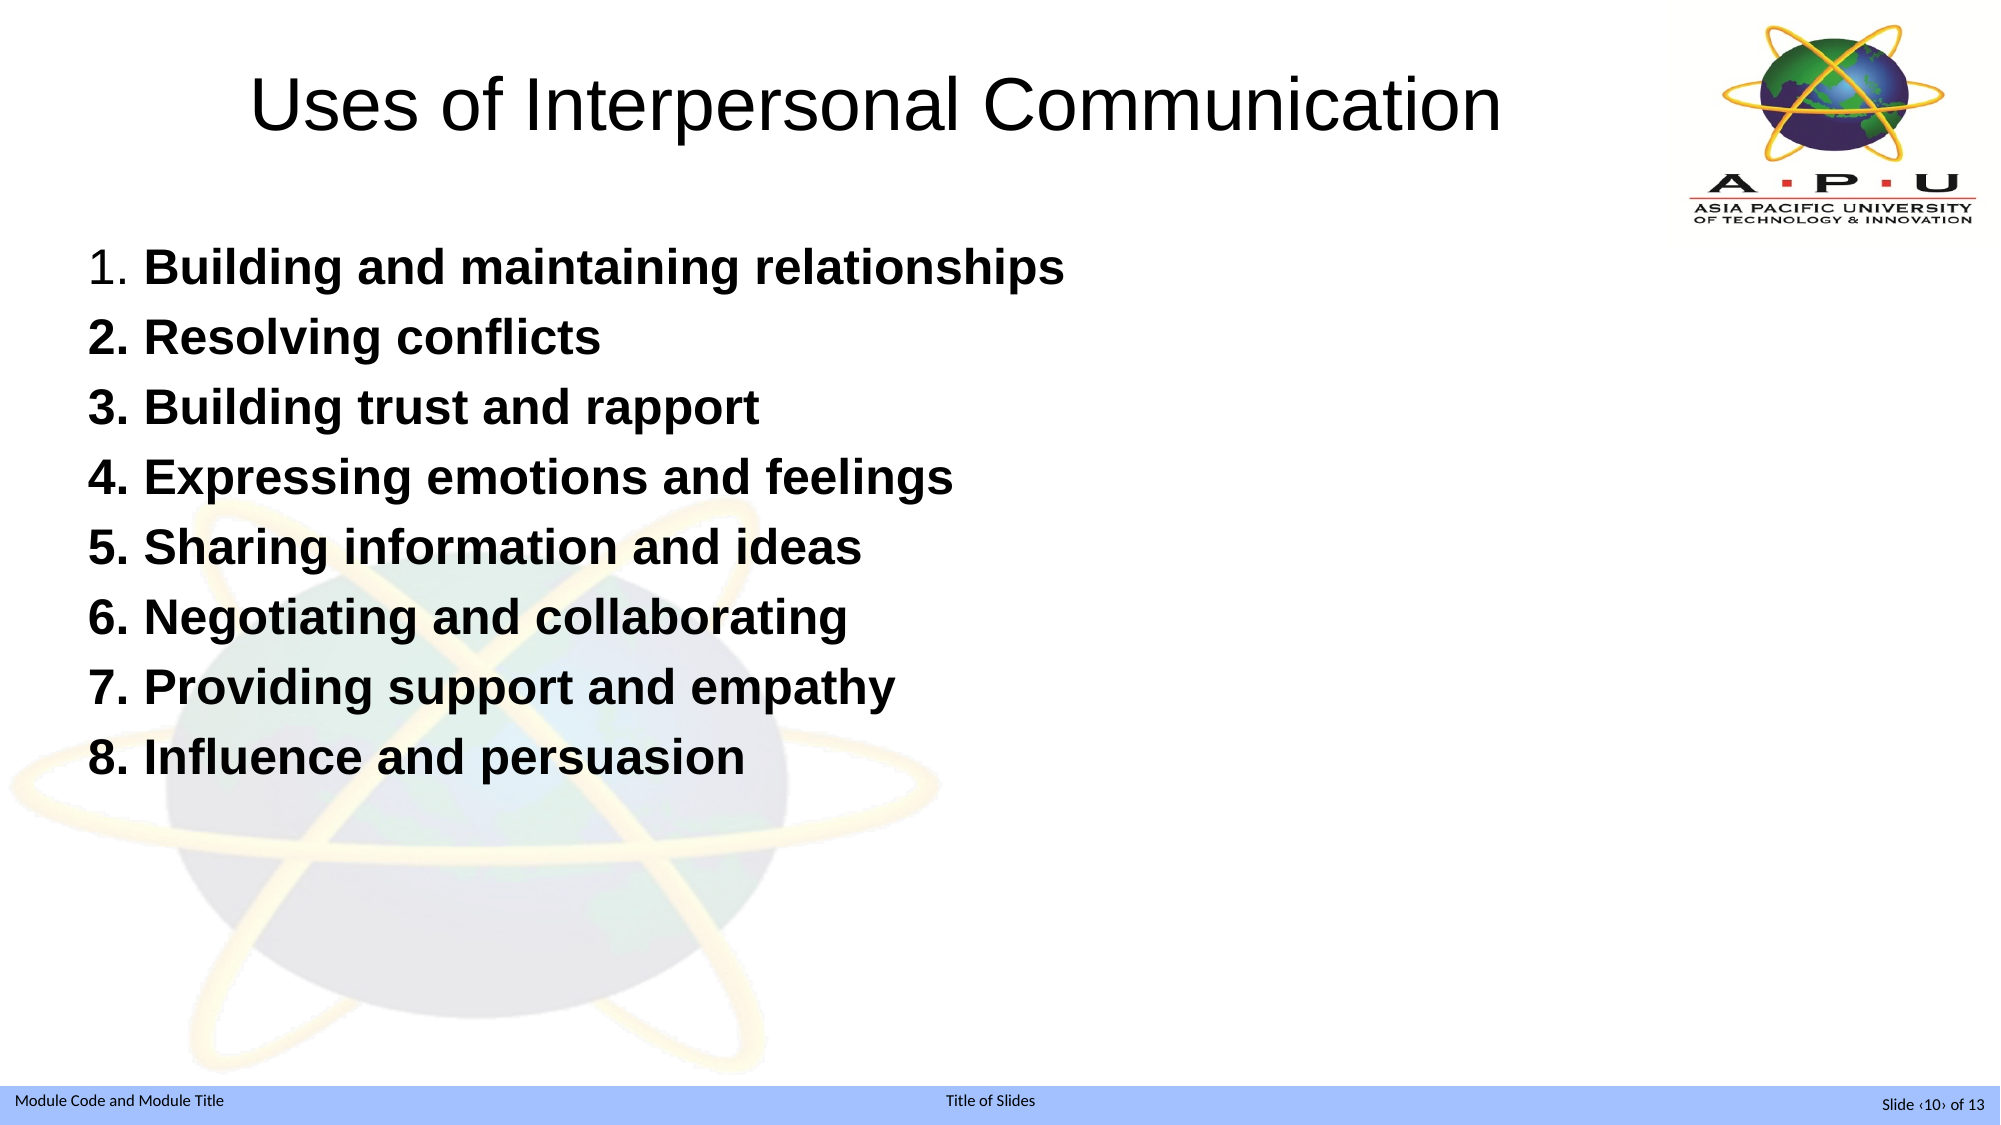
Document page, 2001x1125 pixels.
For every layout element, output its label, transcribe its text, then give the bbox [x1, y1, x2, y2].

footer Slide ‹10› of 13 [1366, 1086, 2000, 1125]
title Uses of Interpersonal Communication [106, 102, 1647, 227]
list 1. Building and maintaining relationships 2. Resolving conflicts 3. Building trust and rapport 4. Expressing emotions and feelings 5. Sharing information and ideas 6. Negotiating and collaborating 7. Providing support and empathy 8. Influence and persuasion [72, 227, 1873, 979]
picture [1668, 0, 2000, 249]
